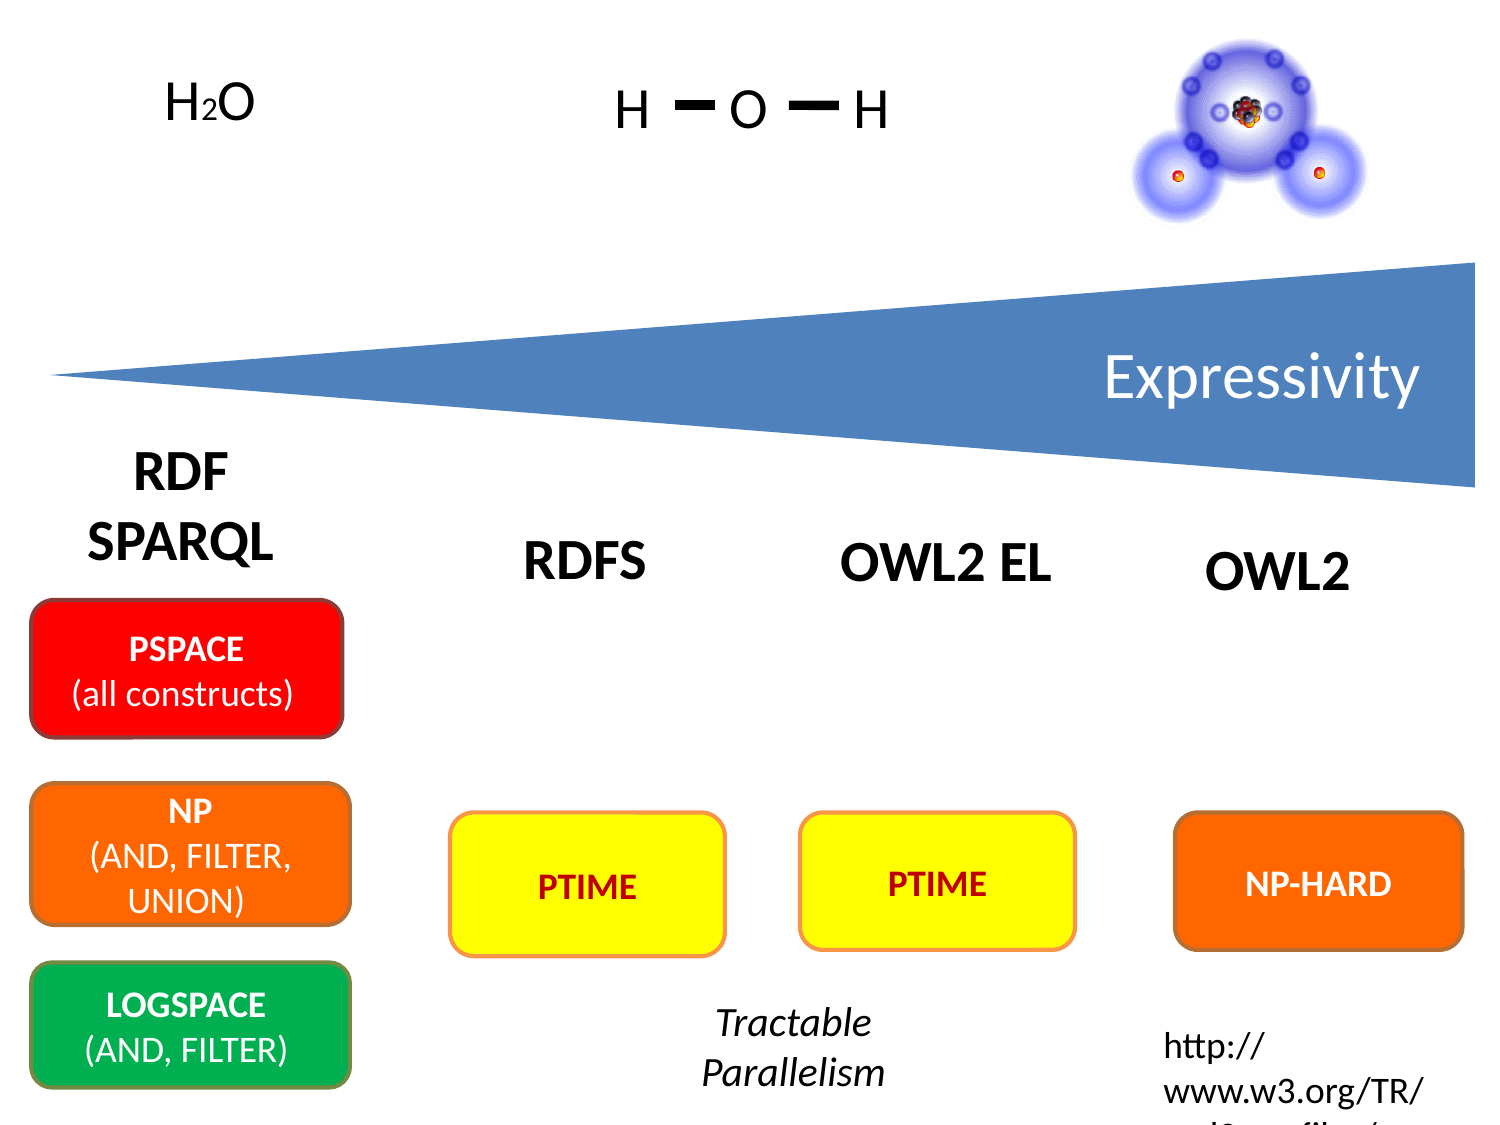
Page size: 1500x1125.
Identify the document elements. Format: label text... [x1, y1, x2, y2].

text_box NP-HARD [1172, 810, 1465, 952]
text_box Expressivity [1088, 324, 1438, 420]
text_box NP (AND, FILTER, UNION) [29, 781, 352, 928]
text_box http://www.w3.org/TR/owl2-profiles/ [1148, 1013, 1489, 1125]
text_box H2O [149, 54, 288, 140]
text_box RDFS [509, 513, 678, 599]
text_box PTIME [797, 810, 1078, 952]
text_box PSPACE (all constructs) [29, 597, 345, 740]
text_box OWL2 [1190, 525, 1378, 610]
text_box PTIME [447, 810, 727, 959]
text_box RDF SPARQL [62, 424, 300, 580]
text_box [599, 62, 915, 149]
text_box [49, 262, 1475, 488]
picture [1122, 37, 1376, 229]
text_box Tractable Parallelism [662, 987, 925, 1103]
text_box OWL2 EL [825, 515, 1089, 600]
text_box LOGSPACE (AND, FILTER) [29, 960, 352, 1090]
